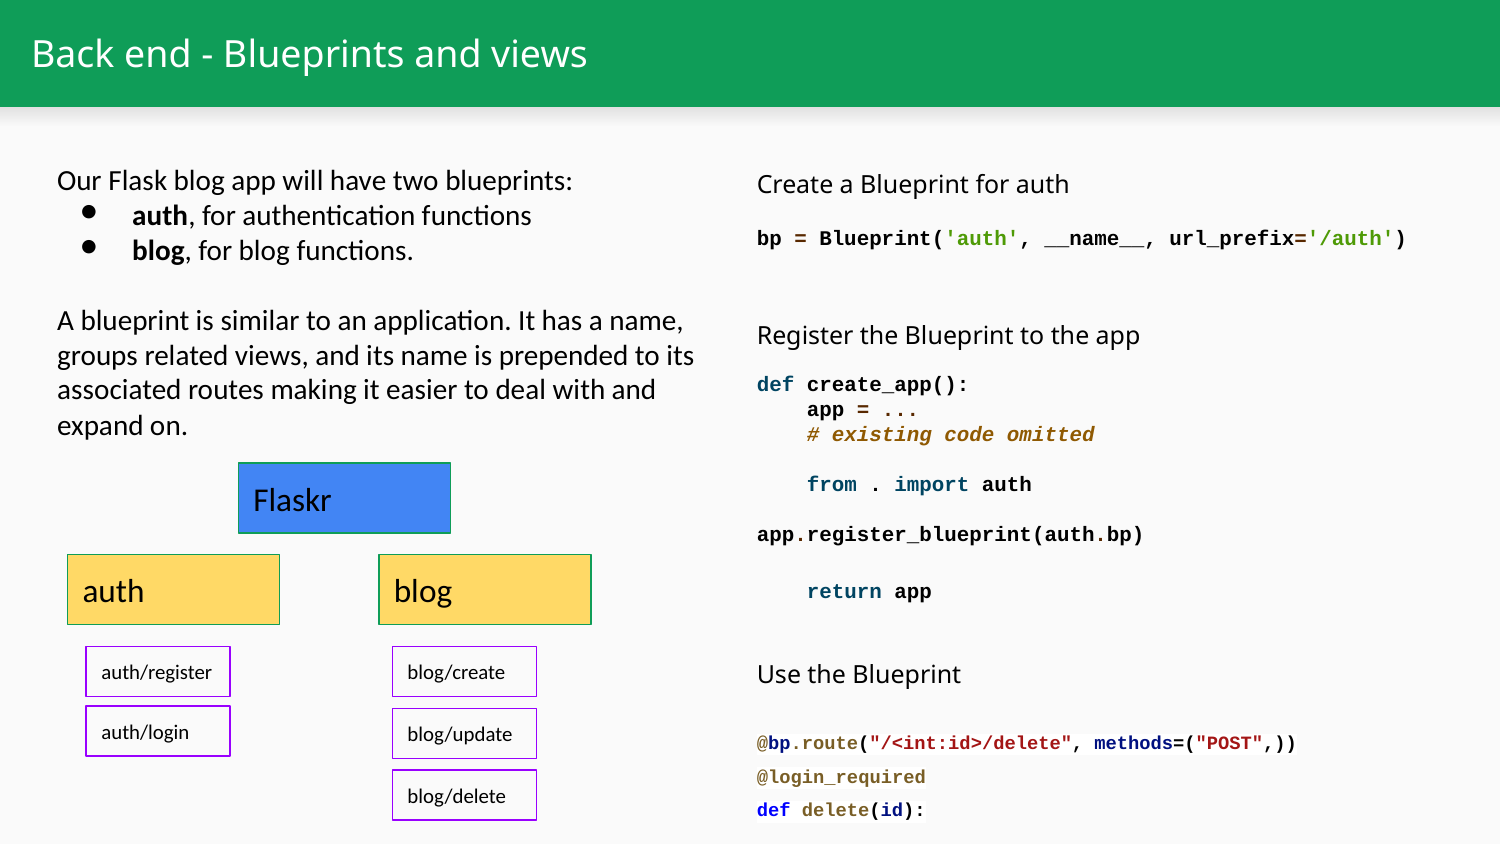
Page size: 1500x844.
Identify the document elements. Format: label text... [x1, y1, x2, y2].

text_box Use the Blueprint [741, 643, 1169, 704]
text_box def create_app(): app = ... # existing code omitted from . import auth app.register_blueprint(auth.bp) return app [741, 365, 1169, 619]
text_box blog/create [392, 646, 537, 697]
text_box auth [67, 554, 280, 625]
text_box bp = Blueprint('auth', __name__, url_prefix='/auth') [741, 202, 1484, 265]
text_box auth/login [86, 705, 231, 756]
text_box Flaskr [238, 462, 451, 533]
text_box Register the Blueprint to the app [741, 304, 1169, 365]
text_box blog/delete [392, 770, 537, 821]
text_box auth/register [86, 646, 231, 697]
text_box blog/update [392, 708, 537, 759]
title Back end - Blueprints and views [16, 2, 1464, 102]
text_box blog [379, 554, 592, 625]
text_box Our Flask blog app will have two blueprints: auth, for authentication functions blog, for blog functions. A blueprint is similar to an application. It has a name, groups related views, and its name is prepended to its associated routes making it easier to deal with and expand on. [42, 146, 750, 456]
text_box Create a Blueprint for auth [741, 153, 1169, 214]
text_box @bp.route("/<int:id>/delete", methods=("POST",)) @login_required def delete(id): [741, 704, 1382, 836]
